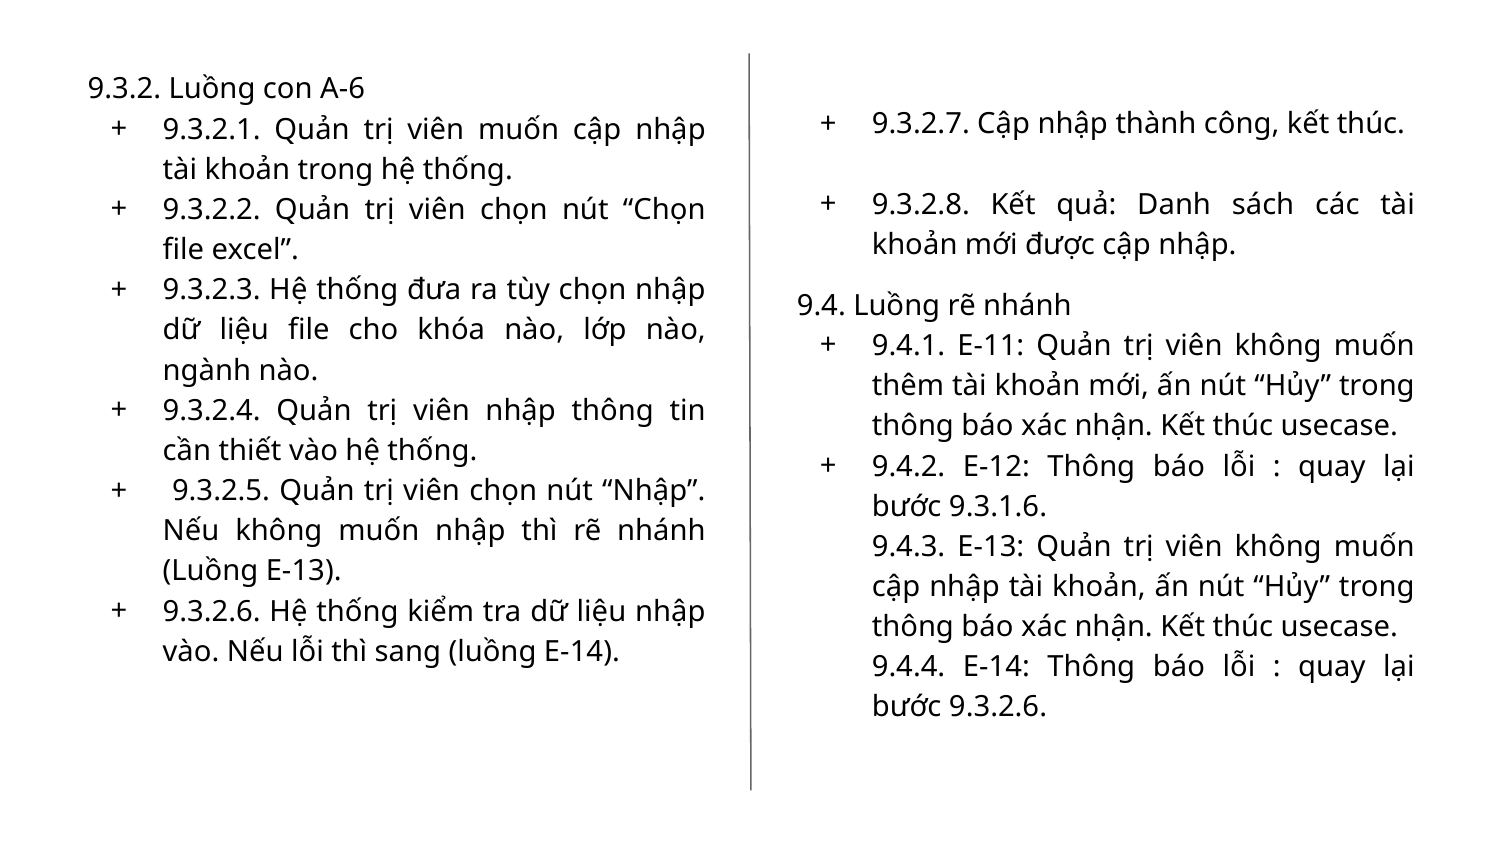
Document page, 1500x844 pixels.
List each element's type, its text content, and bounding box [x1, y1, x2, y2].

text_box 9.3.2. Luồng con A-6 9.3.2.1. Quản trị viên muốn cập nhập tài khoản trong hệ thống. 9.3.2.2. Quản trị viên chọn nút “Chọn file excel”. 9.3.2.3. Hệ thống đưa ra tùy chọn nhập dữ liệu file cho khóa nào, lớp nào, ngành nào. 9.3.2.4. Quản trị viên nhập thông tin cần thiết vào hệ thống. 9.3.2.5. Quản trị viên chọn nút “Nhập”. Nếu không muốn nhập thì rẽ nhánh (Luồng E-13). 9.3.2.6. Hệ thống kiểm tra dữ liệu nhập vào. Nếu lỗi thì sang (luồng E-14). [72, 49, 722, 801]
text_box 9.3.2.7. Cập nhập thành công, kết thúc. 9.3.2.8. Kết quả: Danh sách các tài khoản mới được cập nhập. 9.4. Luồng rẽ nhánh 9.4.1. E-11: Quản trị viên không muốn thêm tài khoản mới, ấn nút “Hủy” trong thông báo xác nhận. Kết thúc usecase. 9.4.2. E-12: Thông báo lỗi : quay lại bước 9.3.1.6. 9.4.3. E-13: Quản trị viên không muốn cập nhập tài khoản, ấn nút “Hủy” trong thông báo xác nhận. Kết thúc usecase. 9.4.4. E-14: Thông báo lỗi : quay lại bước 9.3.2.6. [781, 49, 1431, 787]
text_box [748, 53, 752, 791]
